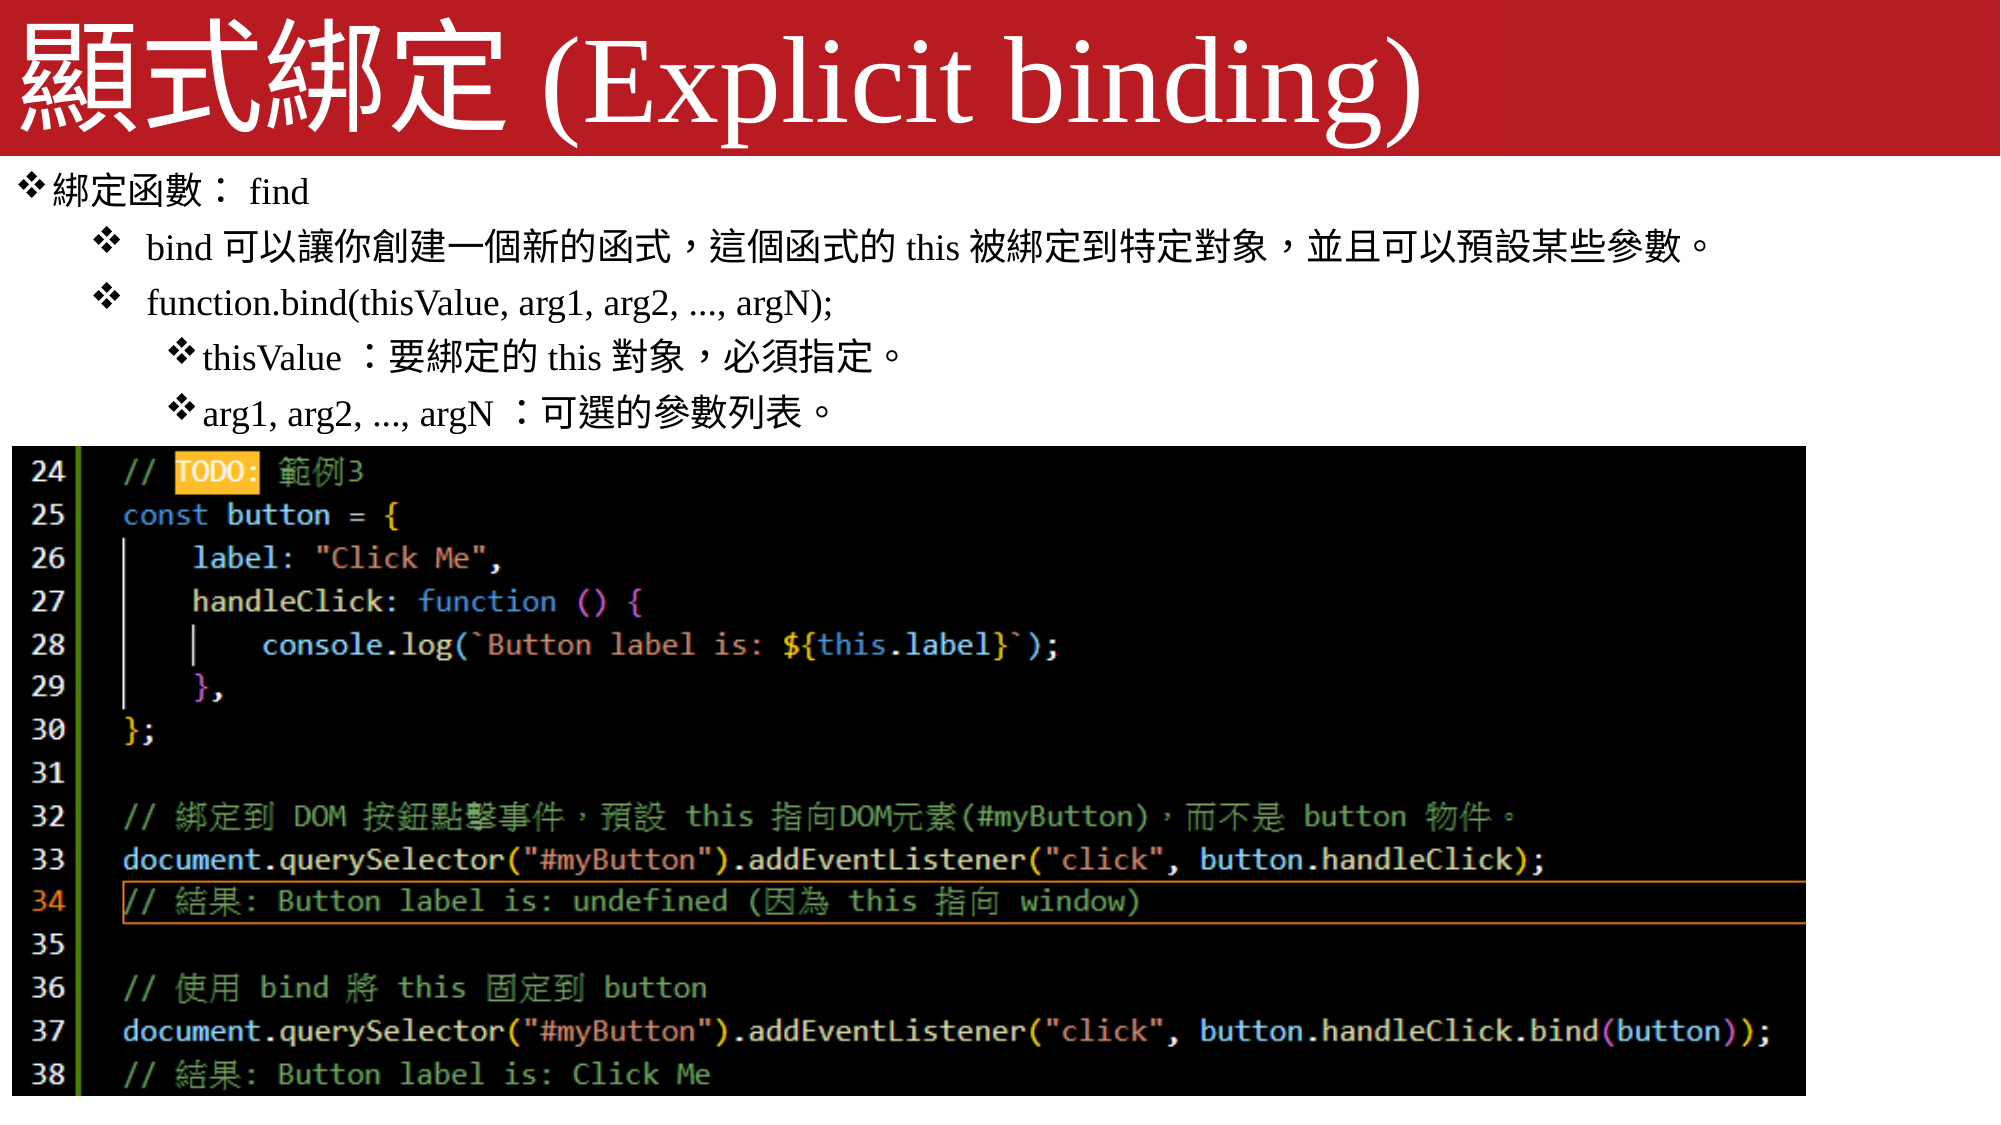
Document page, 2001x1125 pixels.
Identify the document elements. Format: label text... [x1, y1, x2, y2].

title 顯式綁定(Explicit binding) [1, 0, 1727, 156]
picture [12, 446, 1806, 1096]
list 綁定函數：find bind可以讓你創建一個新的函式，這個函式的this被綁定到特定對象，並且可以預設某些參數。 function.bind(thisValue, arg1, arg2, ..., argN); thisValue：要綁定的this對象，必須指定。 arg1, arg2, ..., argN：可選的參數列表。 [0, 159, 1988, 987]
